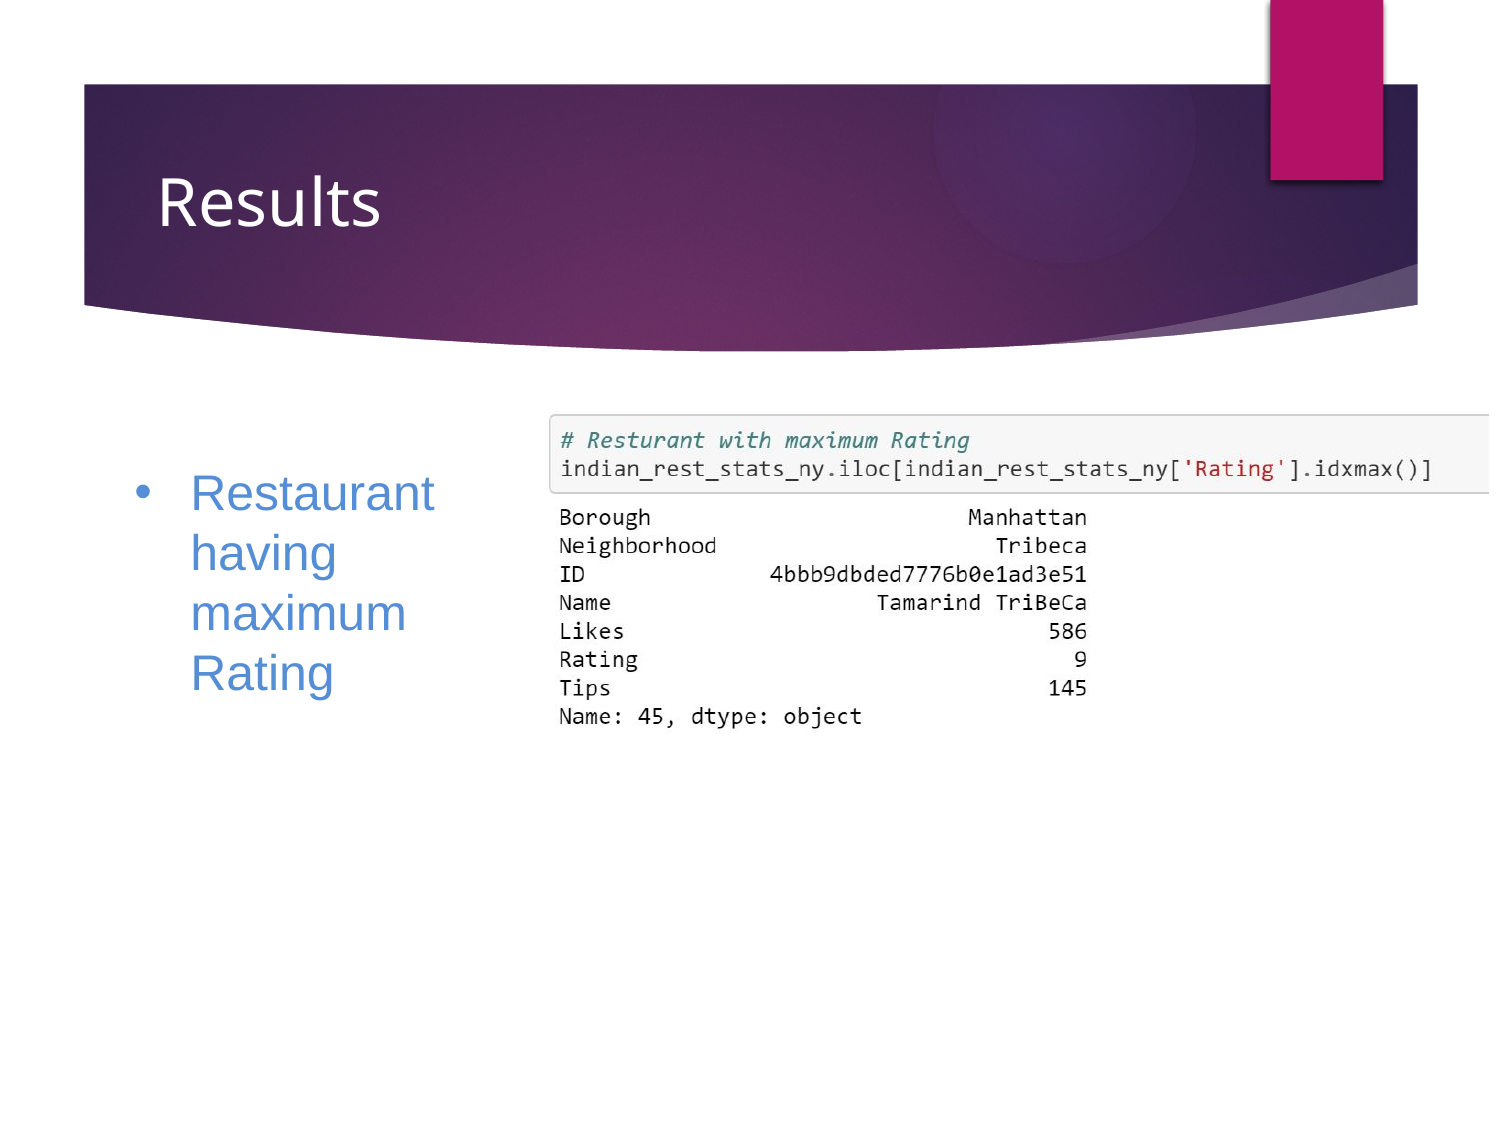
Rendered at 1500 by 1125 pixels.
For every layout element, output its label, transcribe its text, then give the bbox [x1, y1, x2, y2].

picture [540, 410, 1490, 751]
text_box Restaurant having maximum Rating [119, 410, 501, 819]
text_box Results [142, 152, 1183, 269]
text_box Result [79, 104, 460, 1026]
